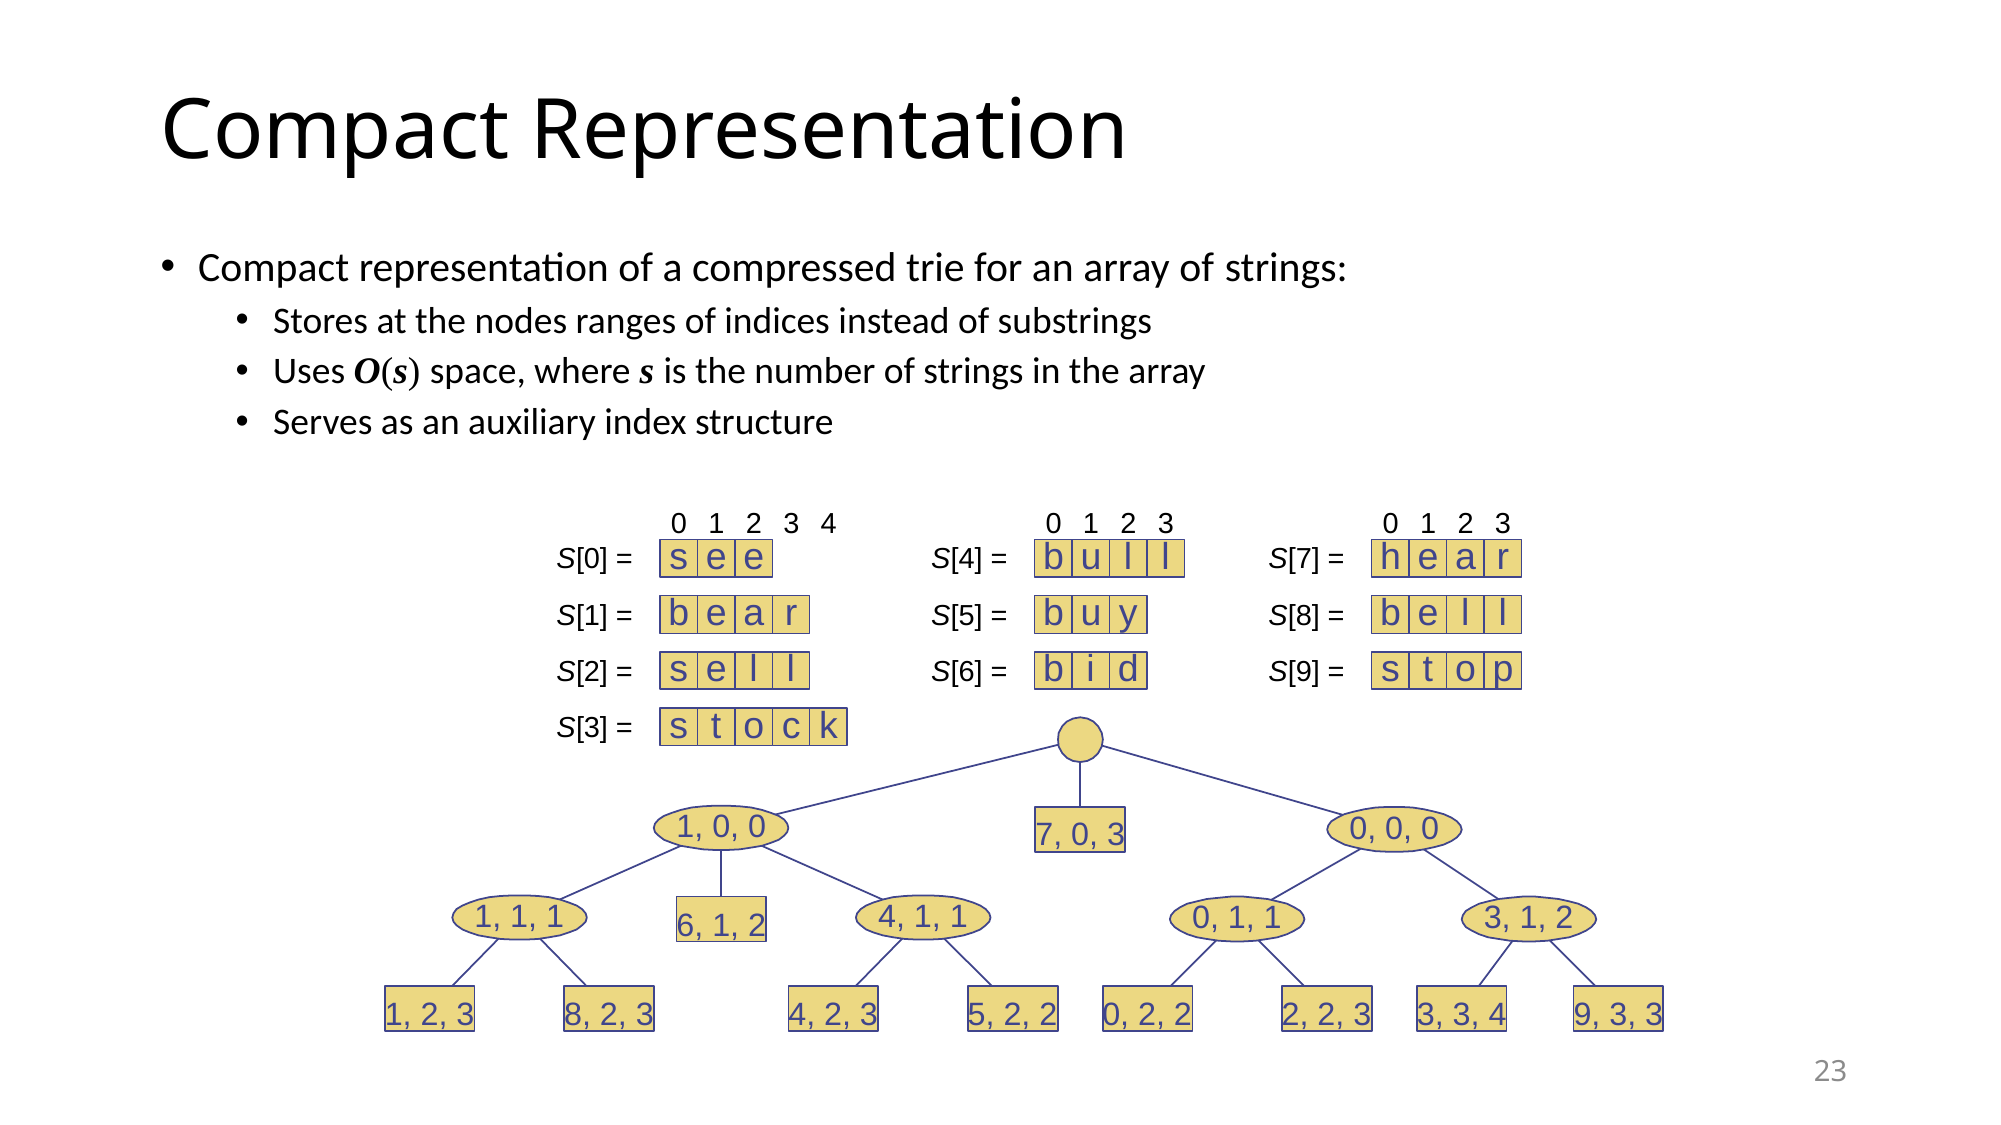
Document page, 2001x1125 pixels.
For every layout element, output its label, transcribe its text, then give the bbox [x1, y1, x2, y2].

title Compact Representation [145, 37, 1257, 225]
list Compact representation of a compressed trie for an array of strings: Stores at the nodes ranges of indices instead of substrings Uses O(s) space, where s is the number of strings in the array Serves as an auxiliary index structure [145, 237, 1496, 488]
slide_number 23 [1412, 1042, 1863, 1103]
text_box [337, 712, 1675, 1048]
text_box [524, 499, 1533, 712]
